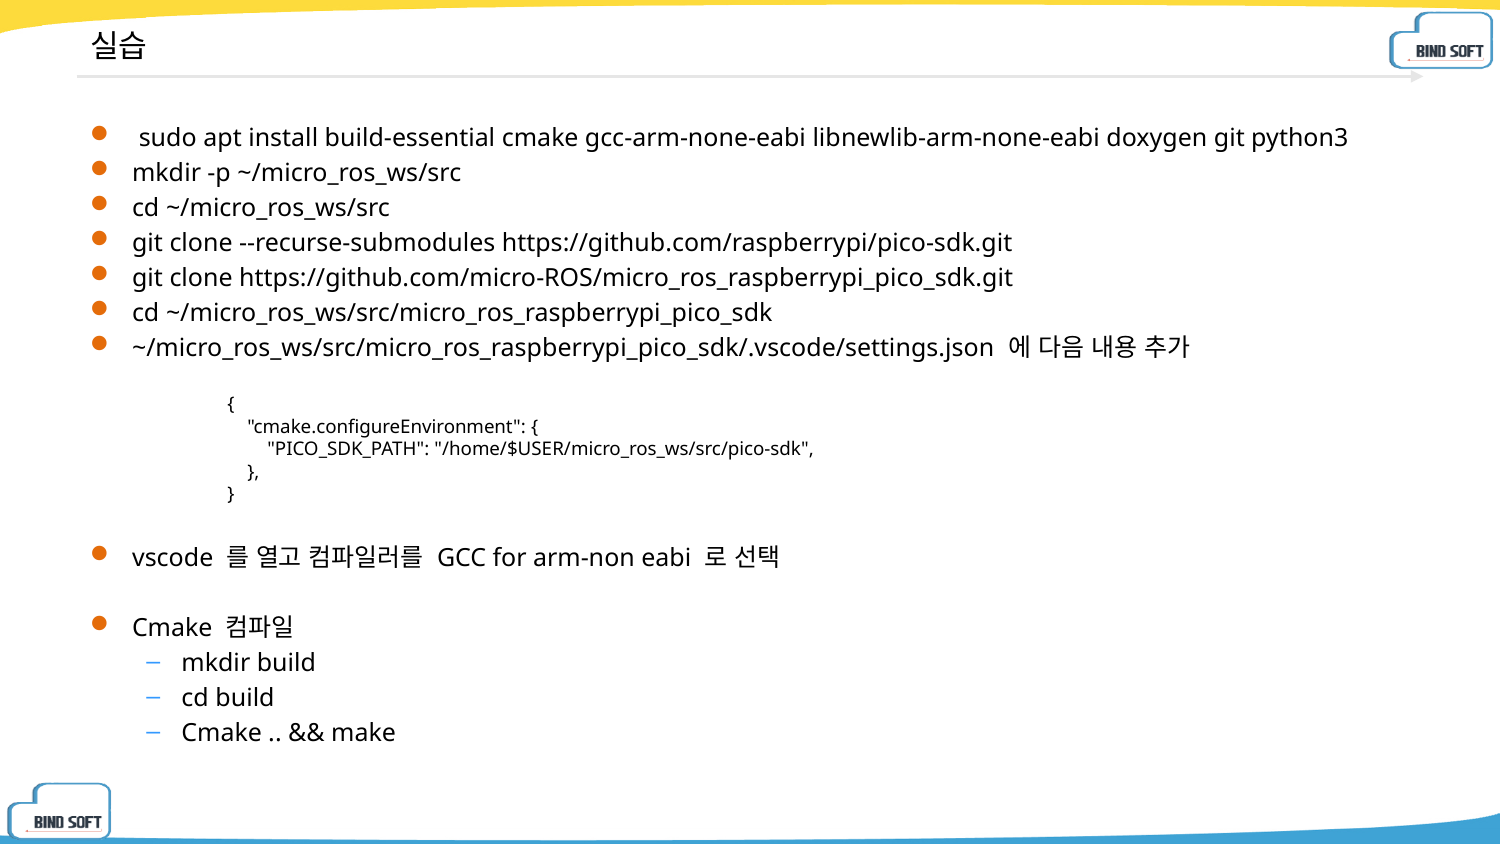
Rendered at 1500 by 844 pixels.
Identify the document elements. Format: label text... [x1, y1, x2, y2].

title 실습 [75, 8, 1425, 81]
list sudo apt install build-essential cmake gcc-arm-none-eabi libnewlib-arm-none-eabi doxygen git python3 mkdir -p ~/micro_ros_ws/src cd ~/micro_ros_ws/src git clone --recurse-submodules https://github.com/raspberrypi/pico-sdk.git git clone https://github.com/micro-ROS/micro_ros_raspberrypi_pico_sdk.git cd ~/micro_ros_ws/src/micro_ros_raspberrypi_pico_sdk ~/micro_ros_ws/src/micro_ros_raspberrypi_pico_sdk/.vscode/settings.json 에 다음 내용 추가 vscode 를 열고 컴파일러를 GCC for arm-non eabi 로 선택 Cmake 컴파일 mkdir build cd build Cmake .. && make [75, 114, 1425, 791]
picture [0, 0, 1500, 72]
picture [0, 752, 1500, 844]
text_box { "cmake.configureEnvironment": { "PICO_SDK_PATH": "/home/$USER/micro_ros_ws/src/pico-sdk", }, } [212, 384, 850, 512]
